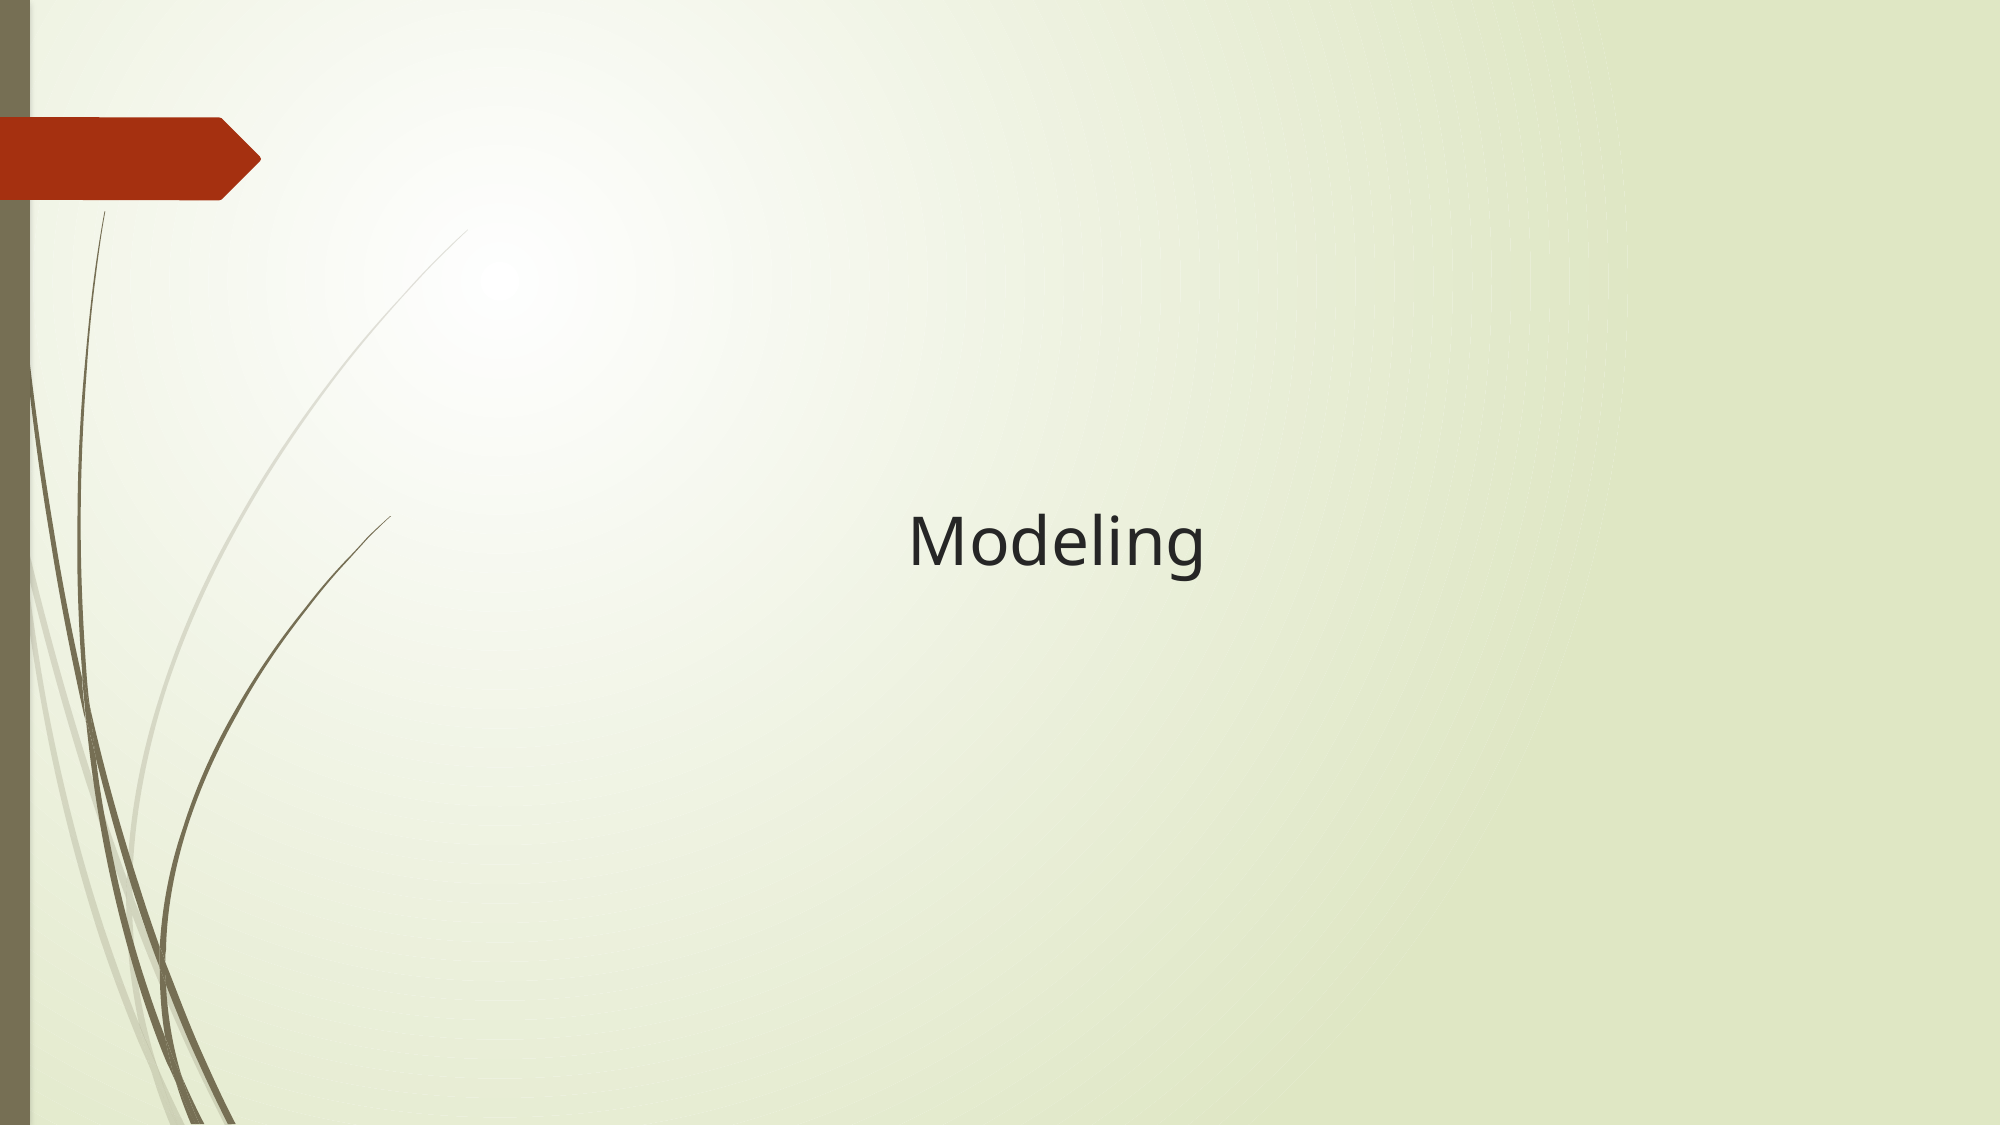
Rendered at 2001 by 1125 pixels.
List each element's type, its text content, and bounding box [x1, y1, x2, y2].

title Modeling [326, 490, 1789, 587]
